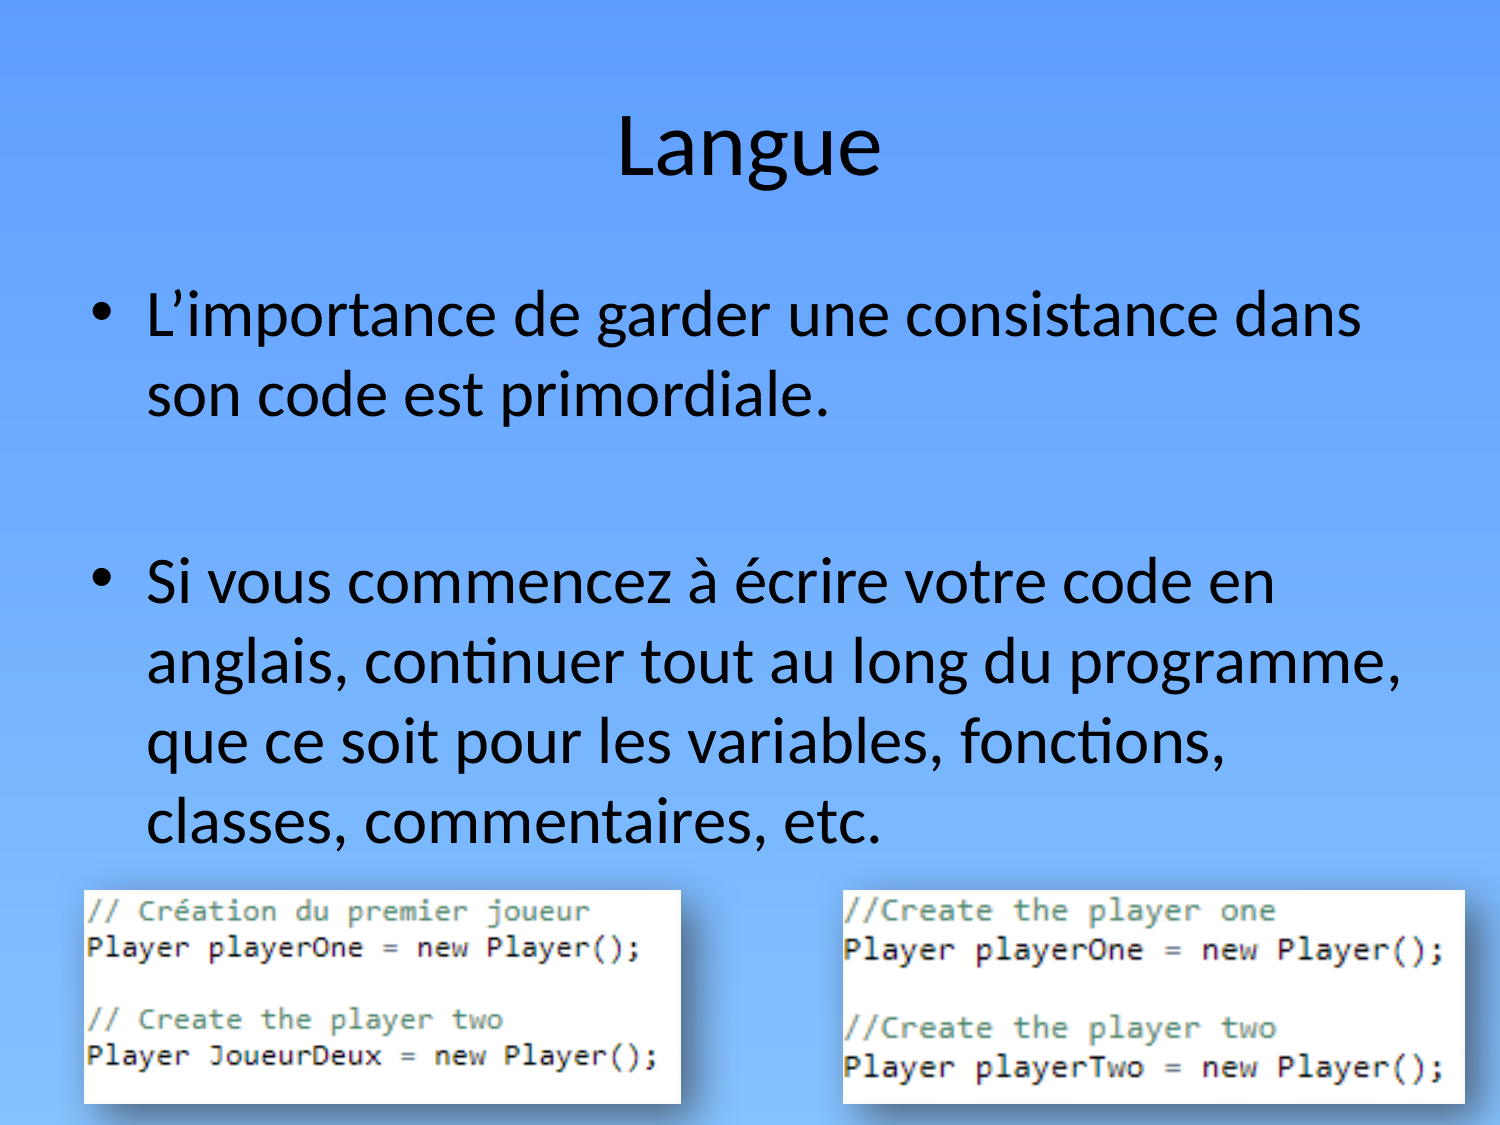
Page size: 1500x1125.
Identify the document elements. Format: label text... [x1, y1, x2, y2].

title Langue [75, 45, 1425, 233]
picture [843, 890, 1465, 1104]
picture [84, 890, 681, 1104]
list L’importance de garder une consistance dans son code est primordiale. Si vous commencez à écrire votre code en anglais, continuer tout au long du programme, que ce soit pour les variables, fonctions, classes, commentaires, etc. [75, 262, 1425, 1005]
